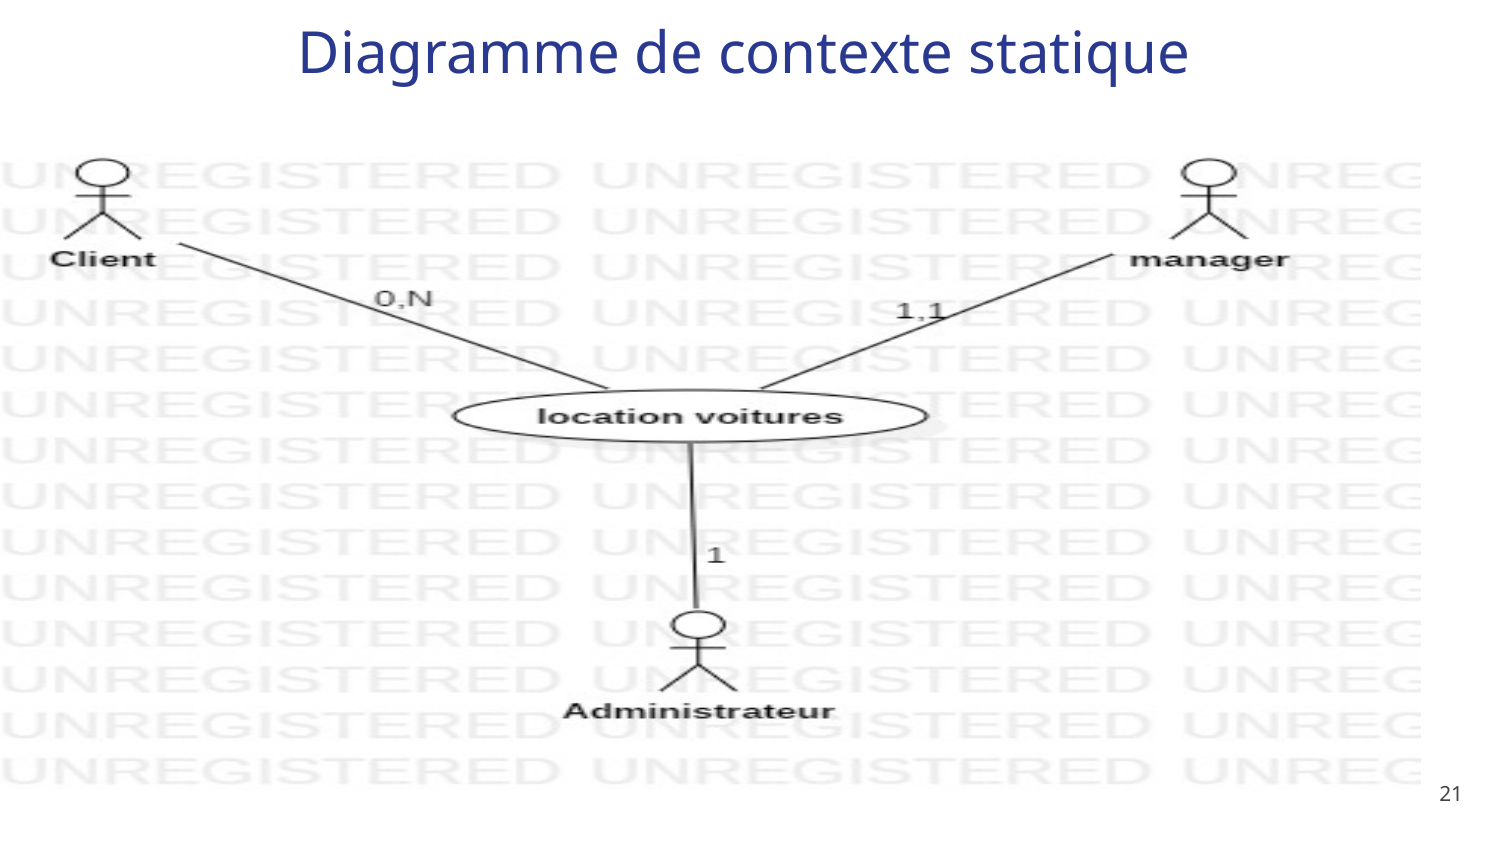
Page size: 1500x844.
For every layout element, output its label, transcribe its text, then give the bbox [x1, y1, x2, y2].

title Diagramme de contexte statique [52, 0, 1451, 100]
slide_number 21 [1387, 762, 1478, 828]
picture [0, 142, 1422, 792]
